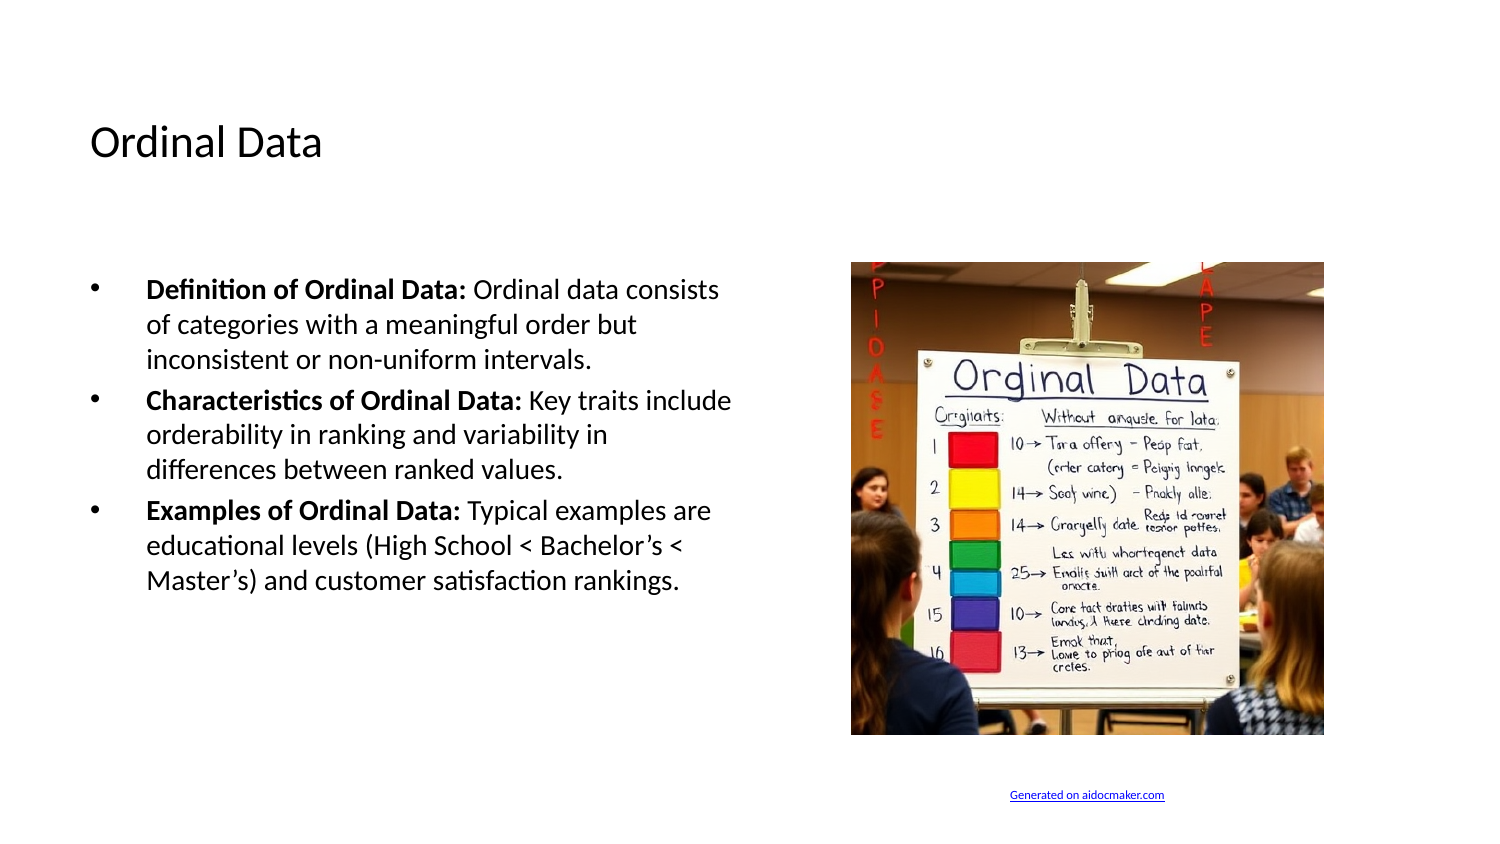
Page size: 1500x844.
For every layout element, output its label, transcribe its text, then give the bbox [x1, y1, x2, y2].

picture [851, 262, 1324, 736]
title Ordinal Data [75, 45, 1425, 233]
list Definition of Ordinal Data: Ordinal data consists of categories with a meaningful order but inconsistent or non-uniform intervals. Characteristics of Ordinal Data: Key traits include orderability in ranking and variability in differences between ranked values. Examples of Ordinal Data: Typical examples are educational levels (High School < Bachelor’s < Master’s) and customer satisfaction rankings. [75, 262, 750, 844]
text_box Generated on aidocmaker.com [995, 745, 1180, 810]
